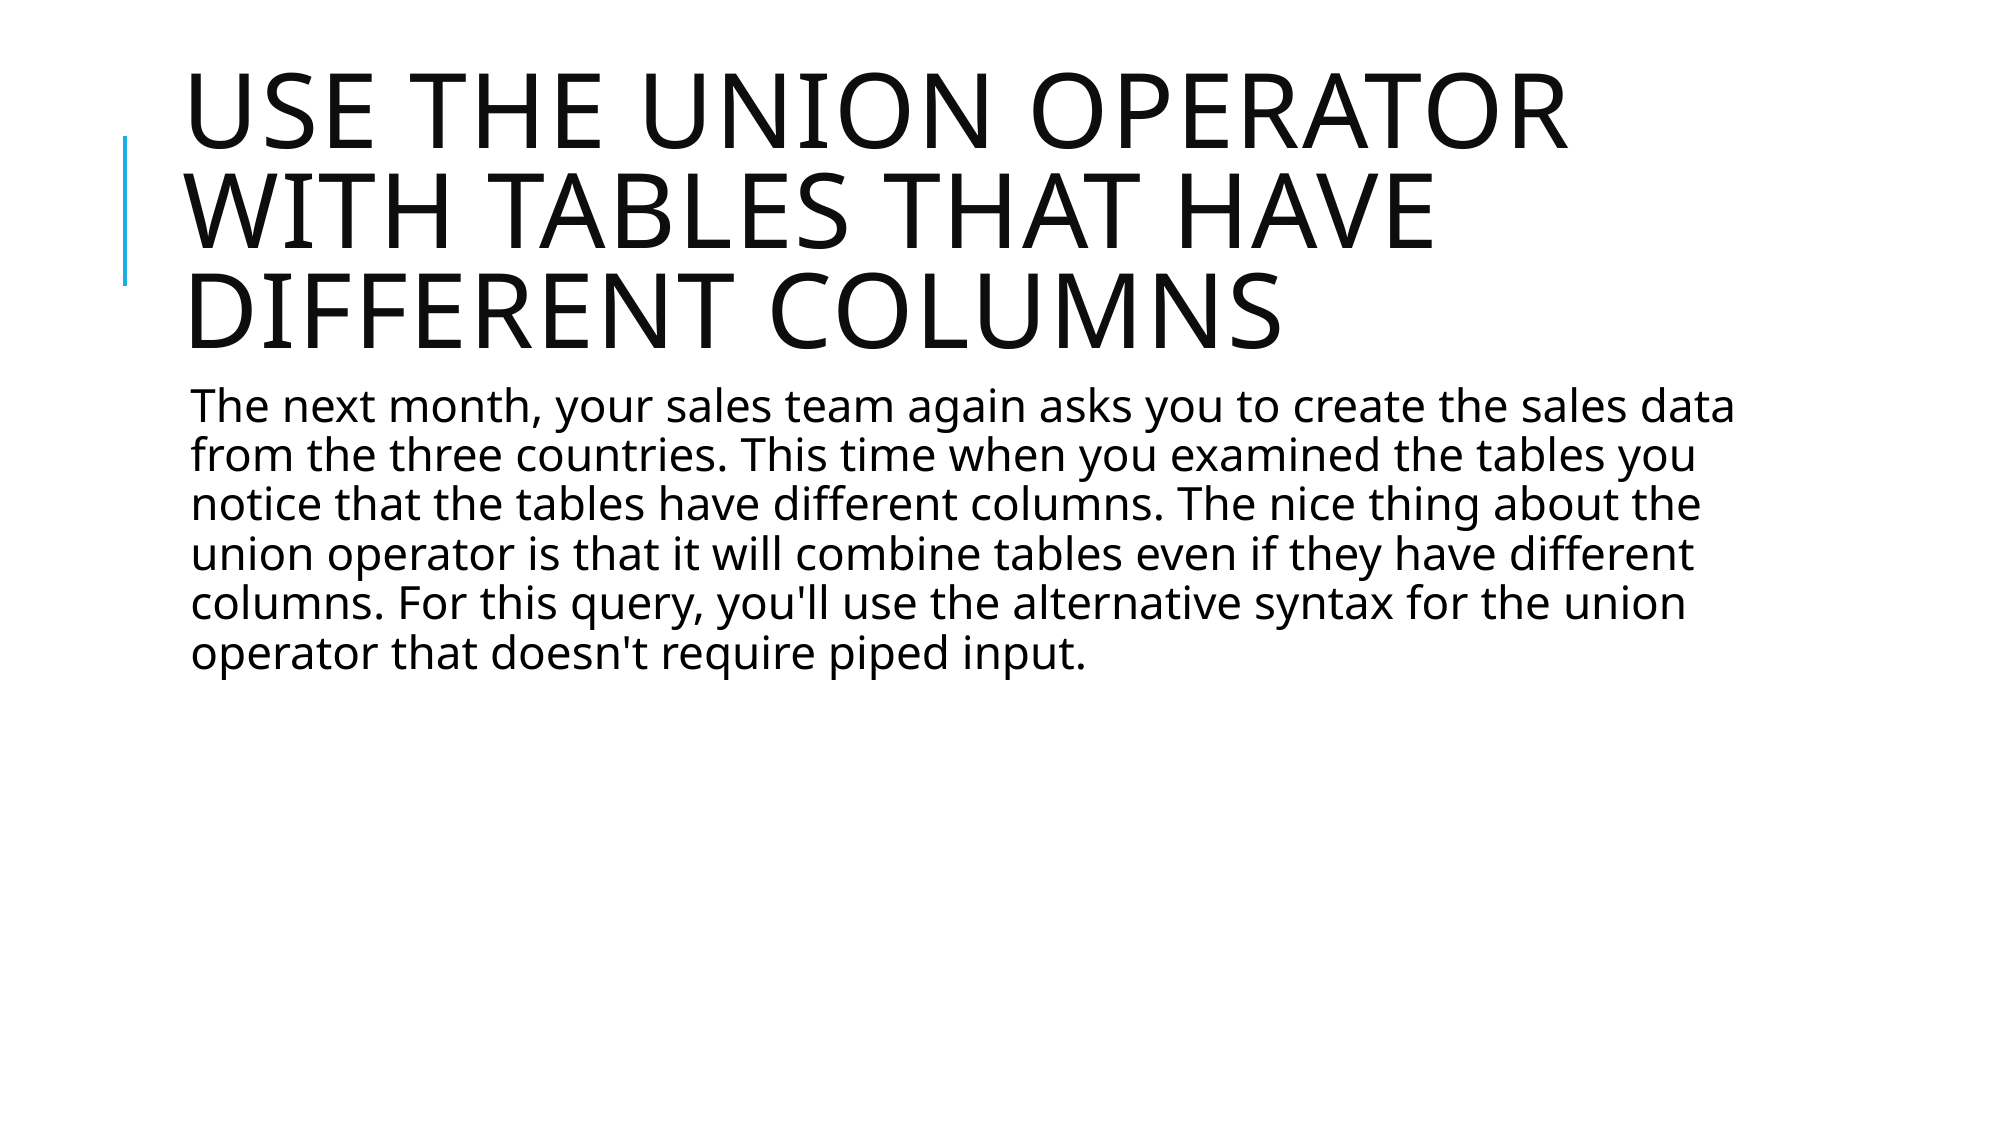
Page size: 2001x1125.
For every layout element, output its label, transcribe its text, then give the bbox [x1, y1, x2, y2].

title Use the union operator with tables that have different columns [168, 96, 1763, 342]
list The next month, your sales team again asks you to create the sales data from the three countries. This time when you examined the tables you notice that the tables have different columns. The nice thing about the union operator is that it will combine tables even if they have different columns. For this query, you'll use the alternative syntax for the union operator that doesn't require piped input. [168, 375, 1763, 1035]
